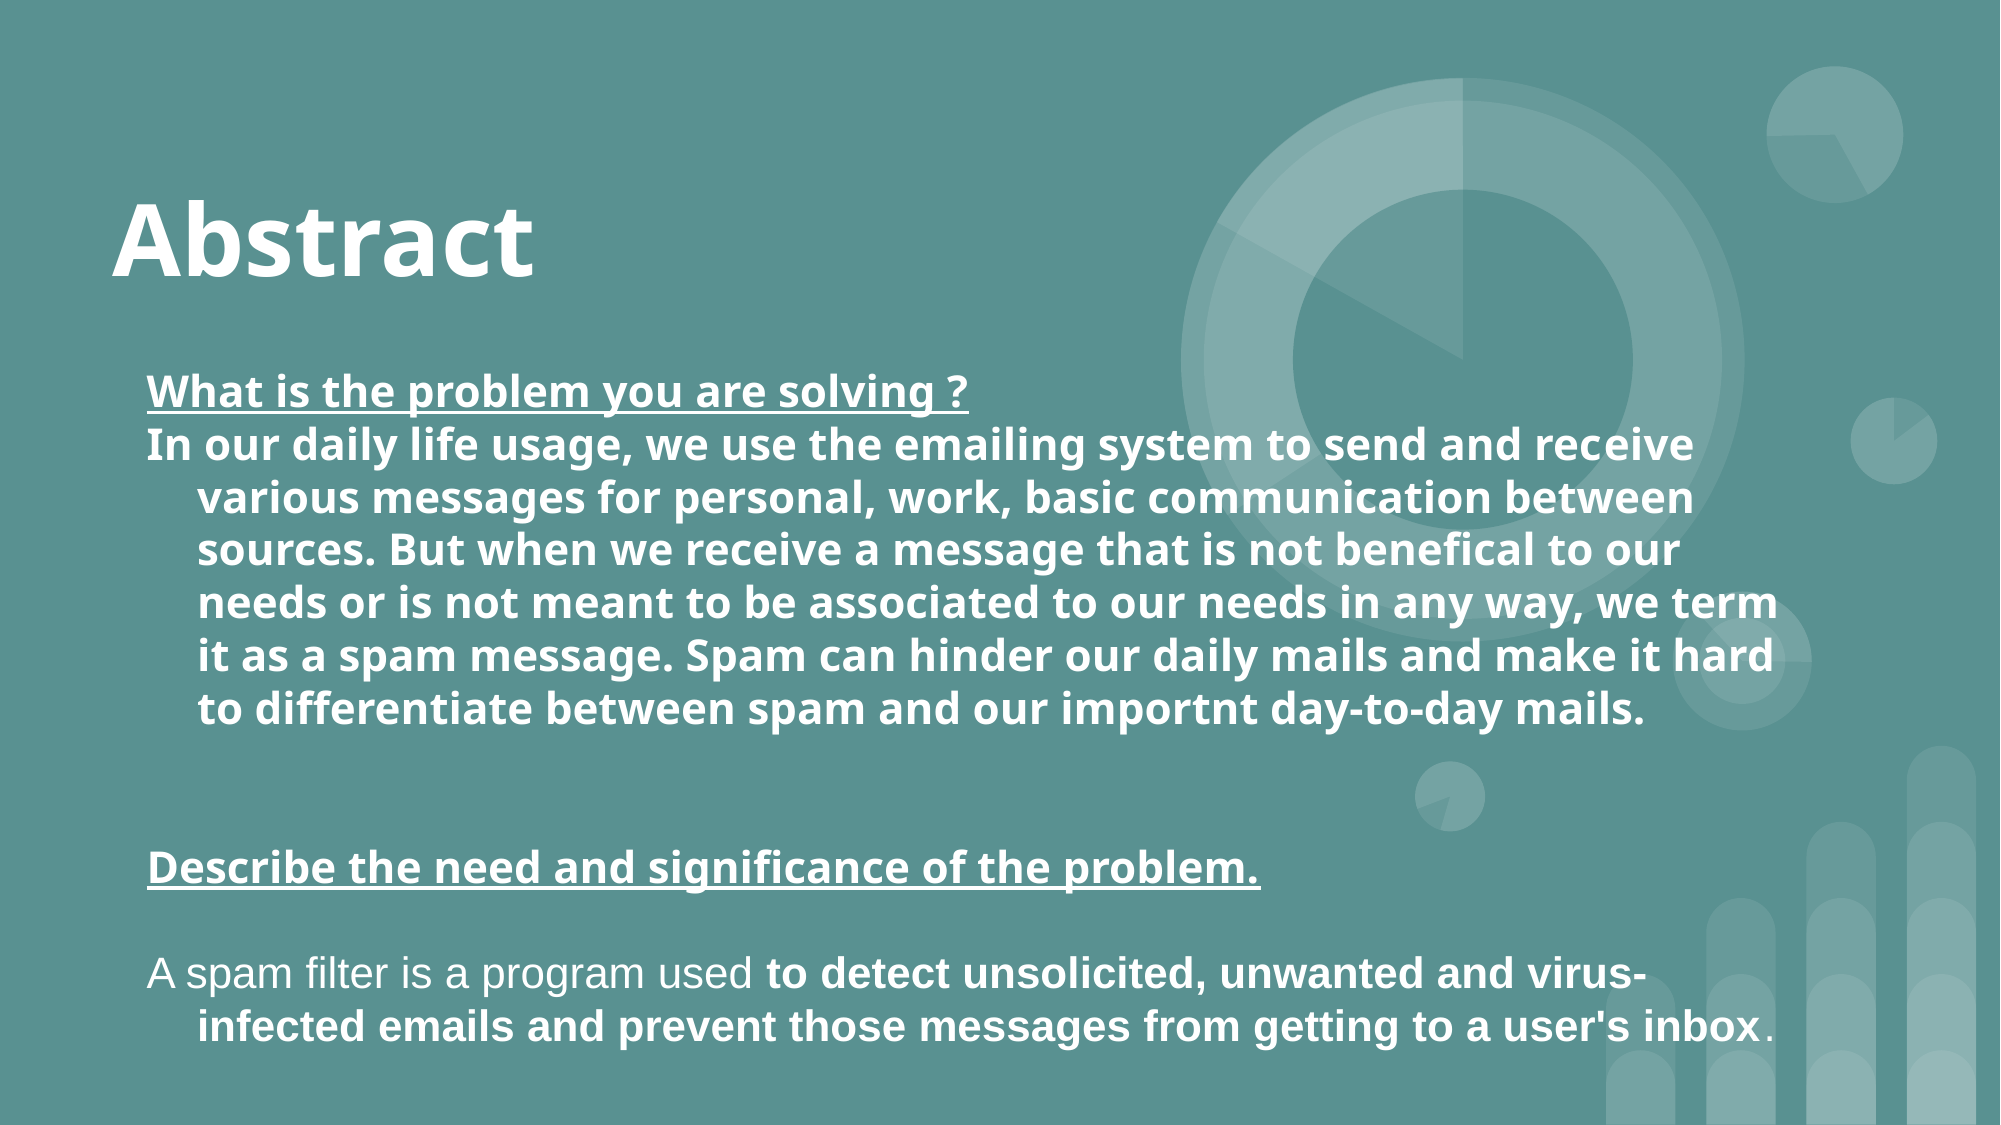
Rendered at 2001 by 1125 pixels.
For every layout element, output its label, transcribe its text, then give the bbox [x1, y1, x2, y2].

title Abstract [92, 91, 1863, 502]
subtitle What is the problem you are solving ? In our daily life usage, we use the emailing system to send and receive various messages for personal, work, basic communication between sources. But when we receive a message that is not benefical to our needs or is not meant to be associated to our needs in any way, we term it as a spam message. Spam can hinder our daily mails and make it hard to differentiate between spam and our importnt day-to-day mails. Describe the need and significance of the problem. A spam filter is a program used to detect unsolicited, unwanted and virus-infected emails and prevent those messages from getting to a user's inbox. [102, 343, 1804, 1084]
